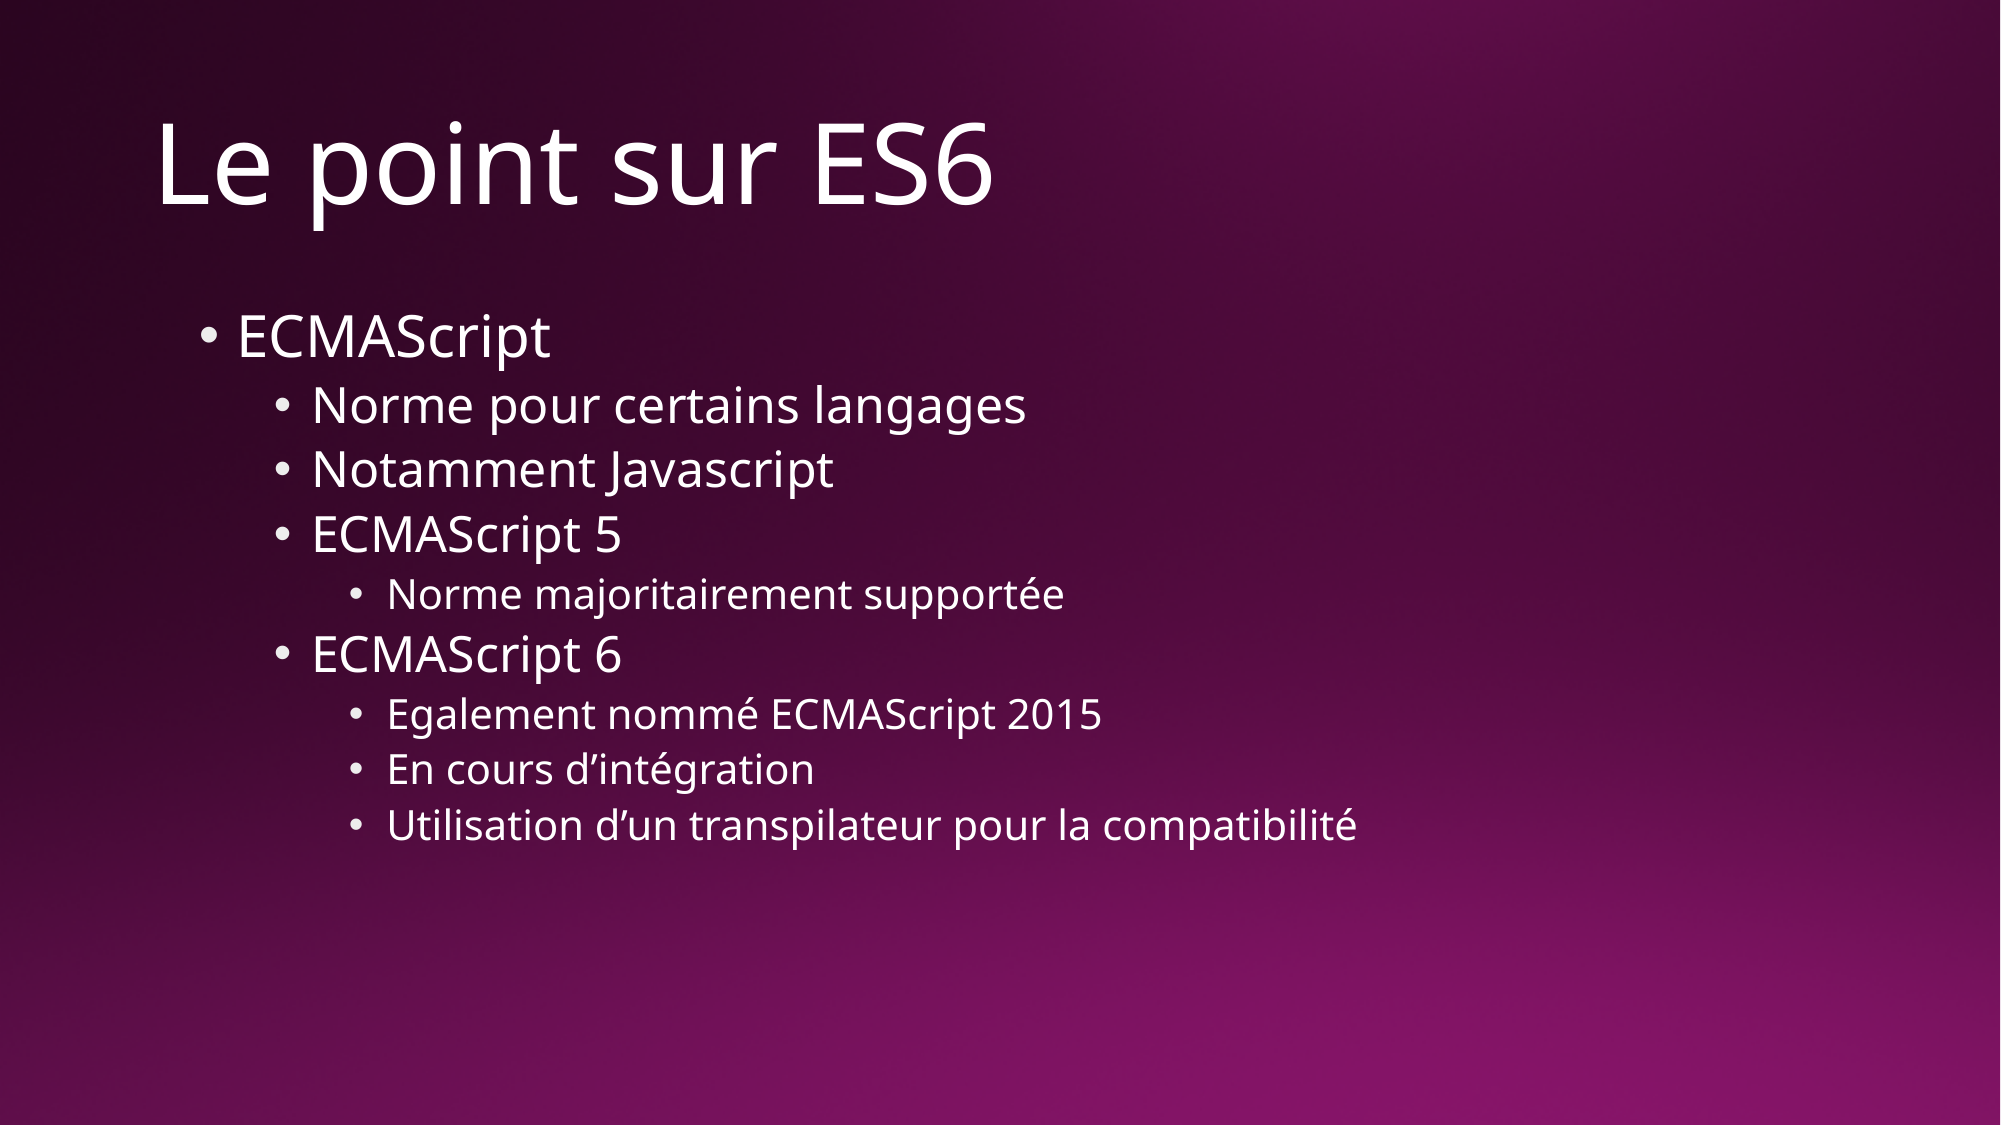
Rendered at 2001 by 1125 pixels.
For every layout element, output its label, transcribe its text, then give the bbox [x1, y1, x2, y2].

title Le point sur ES6 [137, 59, 1863, 278]
picture [0, 0, 2001, 1125]
list ECMAScript Norme pour certains langages Notamment Javascript ECMAScript 5 Norme majoritairement supportée ECMAScript 6 Egalement nommé ECMAScript 2015 En cours d’intégration Utilisation d’un transpilateur pour la compatibilité [183, 299, 1863, 1014]
